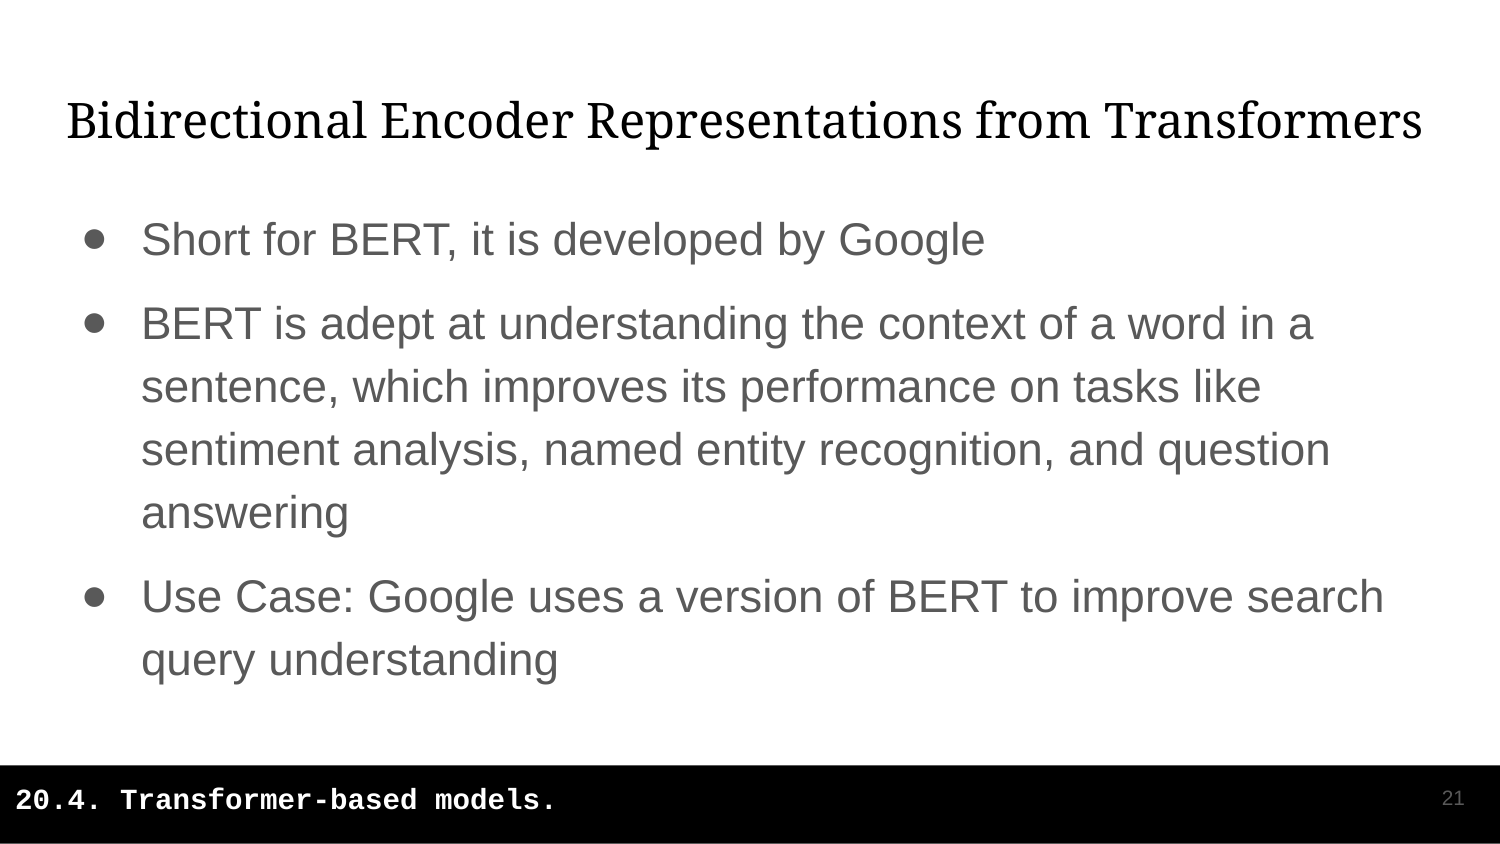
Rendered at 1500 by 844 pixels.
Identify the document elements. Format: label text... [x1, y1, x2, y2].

title Bidirectional Encoder Representations from Transformers [51, 74, 1449, 169]
slide_number ‹#› [1389, 764, 1480, 830]
text_box 20.4. Transformer-based models. [0, 765, 1500, 844]
list Short for BERT, it is developed by Google BERT is adept at understanding the context of a word in a sentence, which improves its performance on tasks like sentiment analysis, named entity recognition, and question answering Use Case: Google uses a version of BERT to improve search query understanding [51, 186, 1449, 729]
